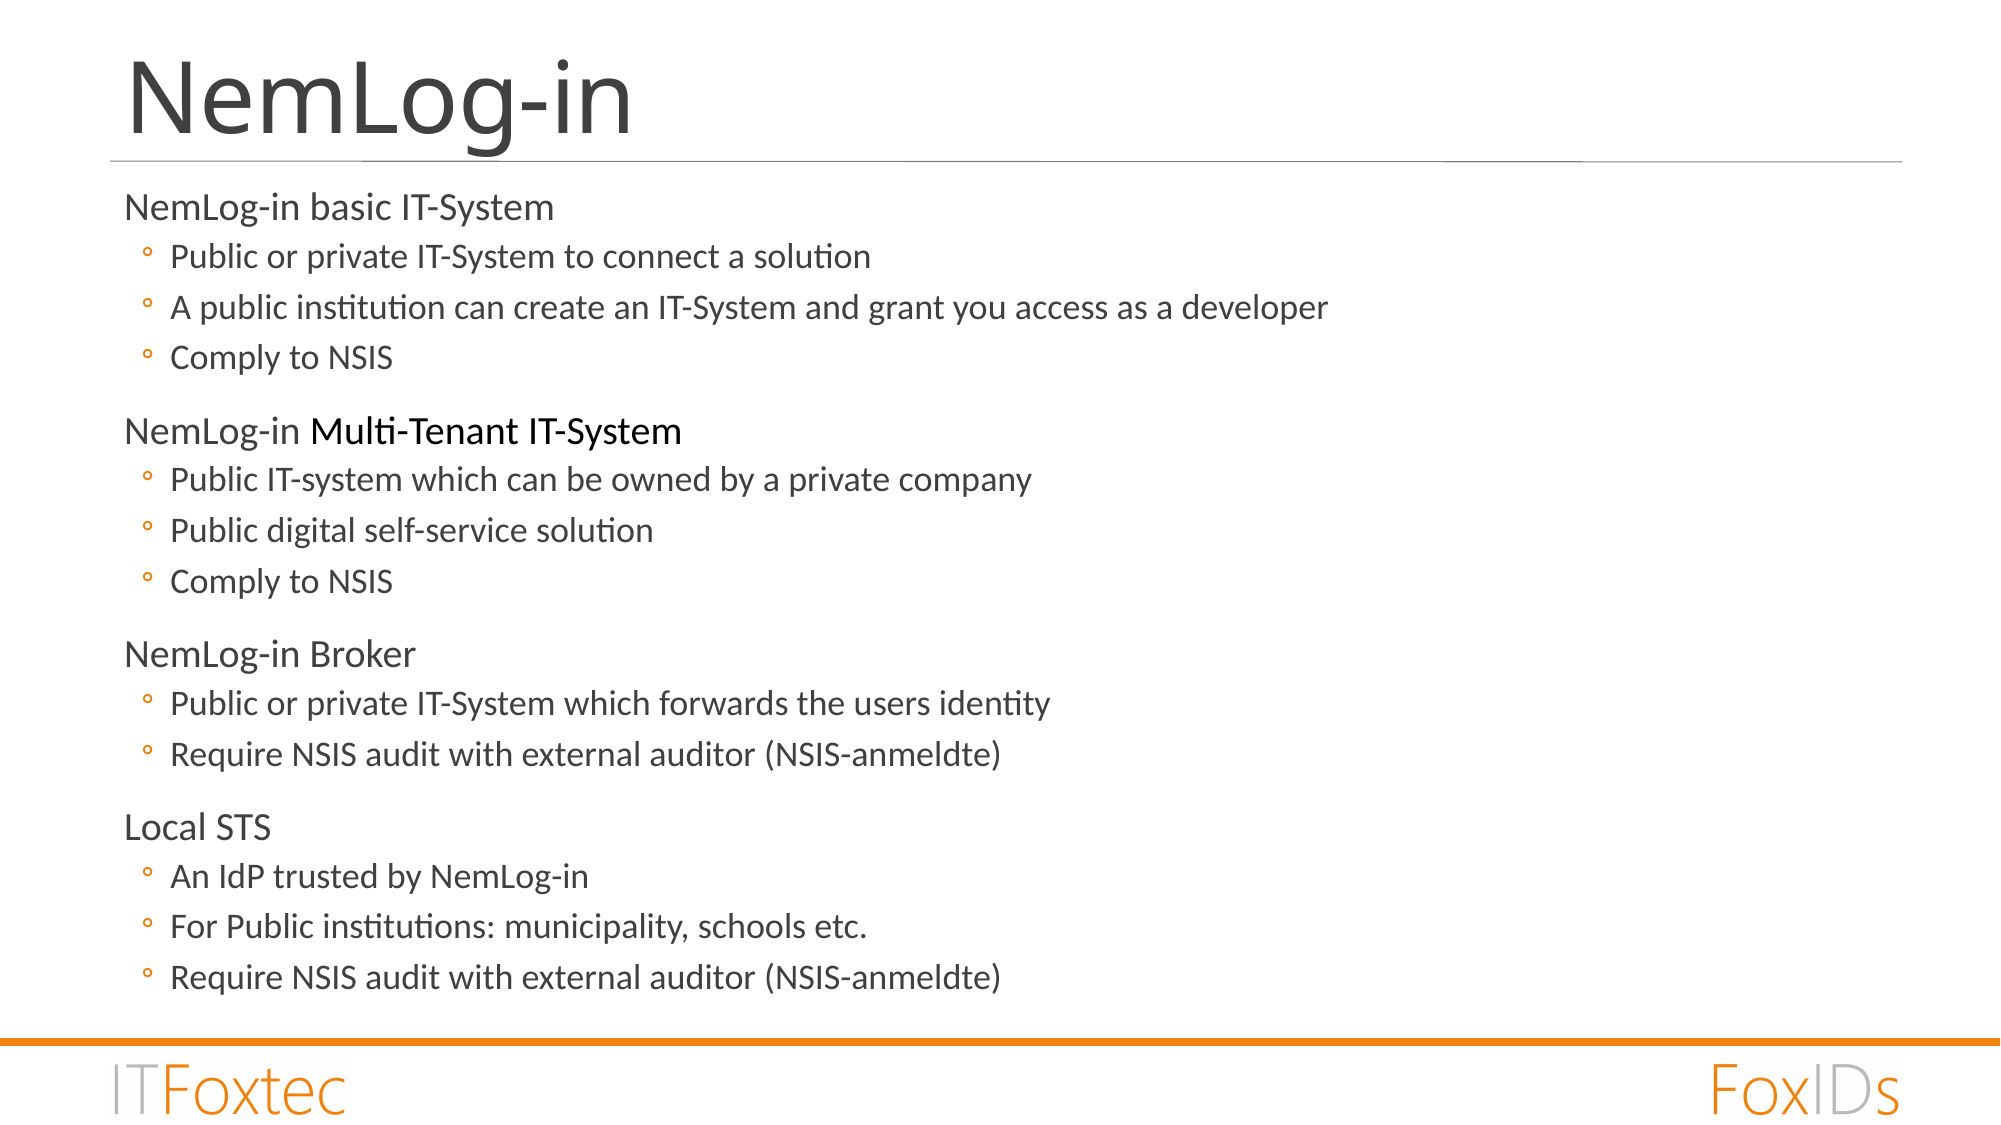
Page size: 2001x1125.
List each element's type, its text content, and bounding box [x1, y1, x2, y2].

picture [1709, 1059, 1903, 1119]
title NemLog-in [109, 32, 1903, 162]
picture [109, 1059, 350, 1120]
list NemLog-in basic IT-System Public or private IT-System to connect a solution A public institution can create an IT-System and grant you access as a developer Comply to NSIS NemLog-in Multi-Tenant IT-System Public IT-system which can be owned by a private company Public digital self-service solution Comply to NSIS NemLog-in Broker Public or private IT-System which forwards the users identity Require NSIS audit with external auditor (NSIS-anmeldte) Local STS An IdP trusted by NemLog-in For Public institutions: municipality, schools etc. Require NSIS audit with external auditor (NSIS-anmeldte) [109, 178, 1903, 1007]
